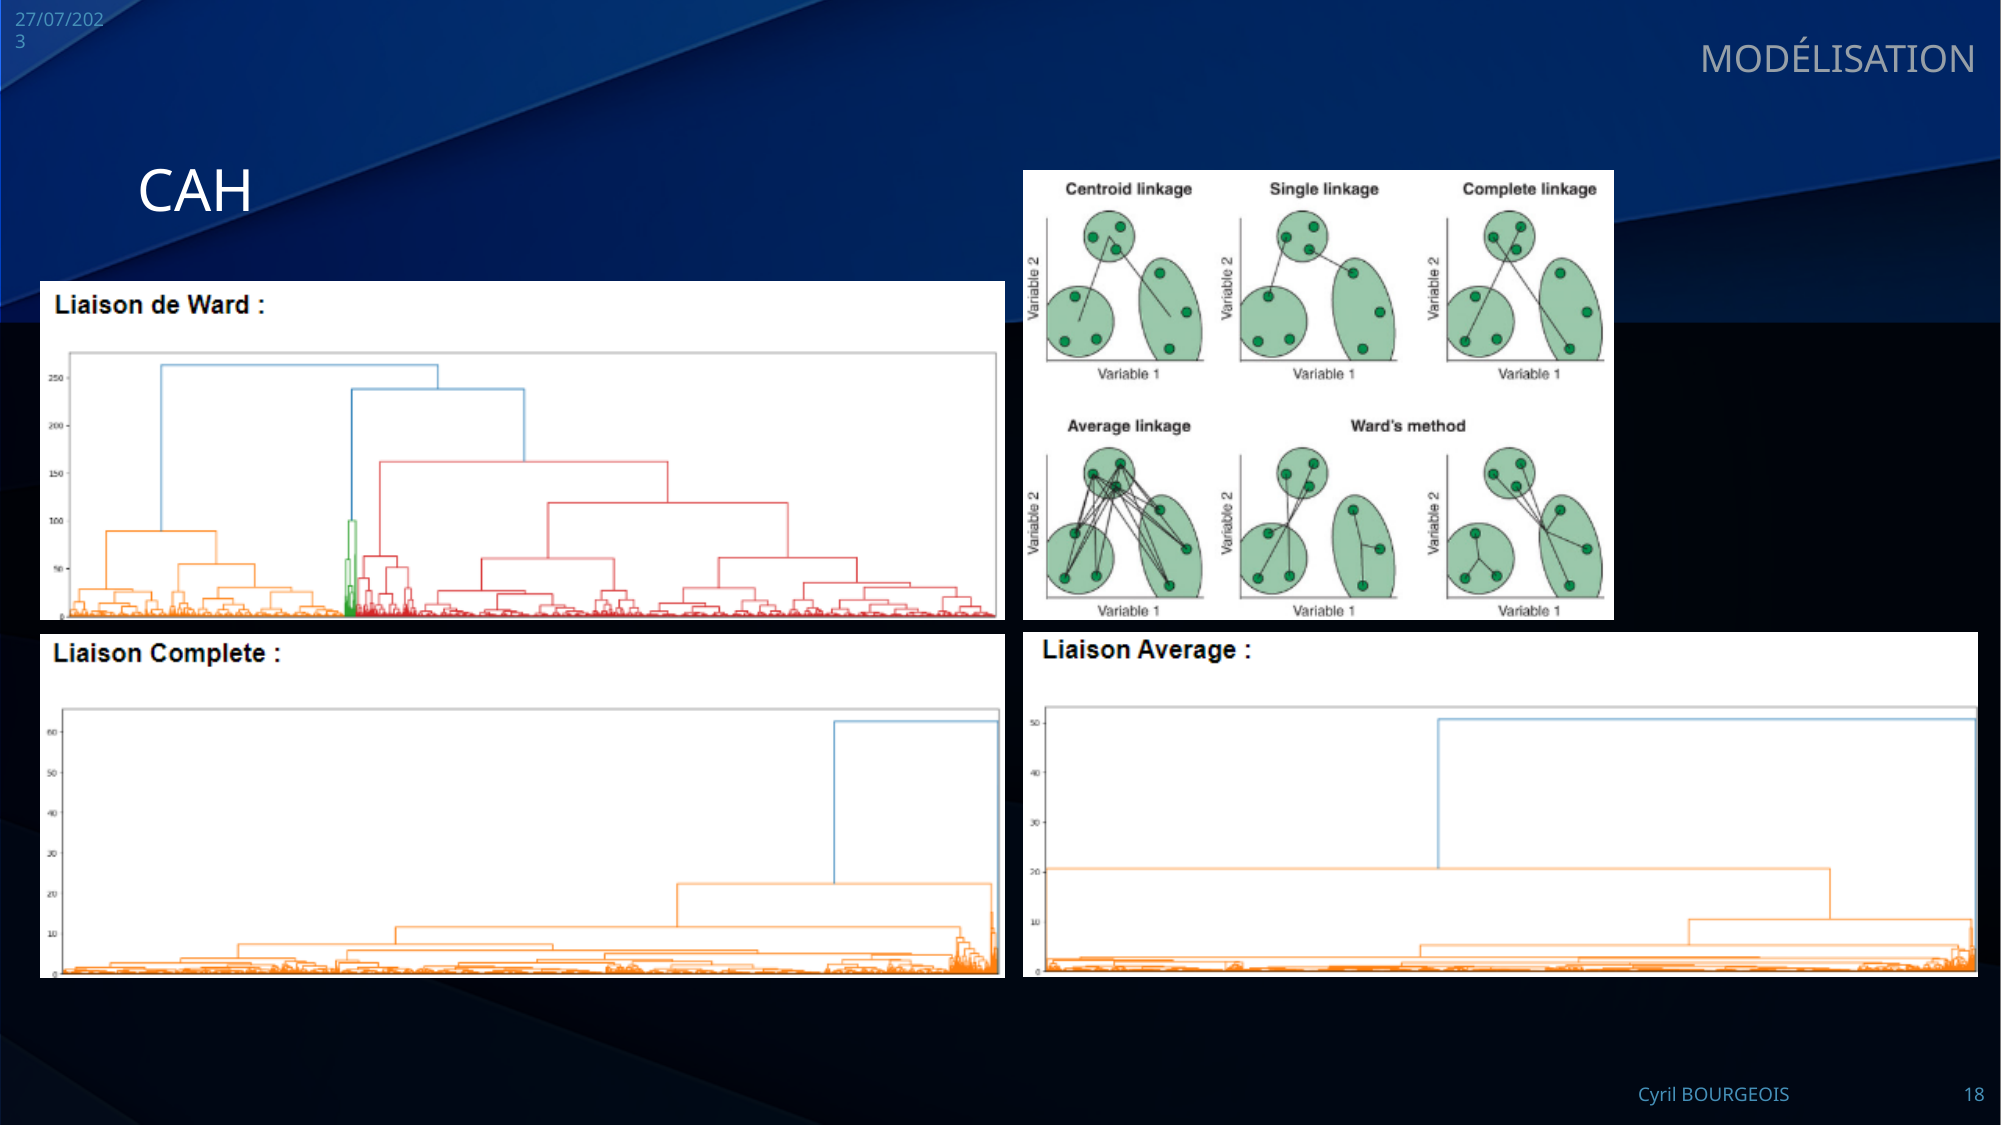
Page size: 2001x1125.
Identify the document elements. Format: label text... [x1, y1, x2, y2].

slide_number 18 [1827, 1065, 2000, 1125]
slide_number Cyril BOURGEOIS [1606, 1063, 1805, 1124]
picture [1022, 632, 1979, 977]
text_box MODÉLISATION [1684, 27, 2000, 88]
footer 27/07/2023 [0, 0, 125, 60]
picture [0, 0, 2000, 1125]
title CAH [137, 132, 1264, 223]
picture [40, 633, 1005, 979]
